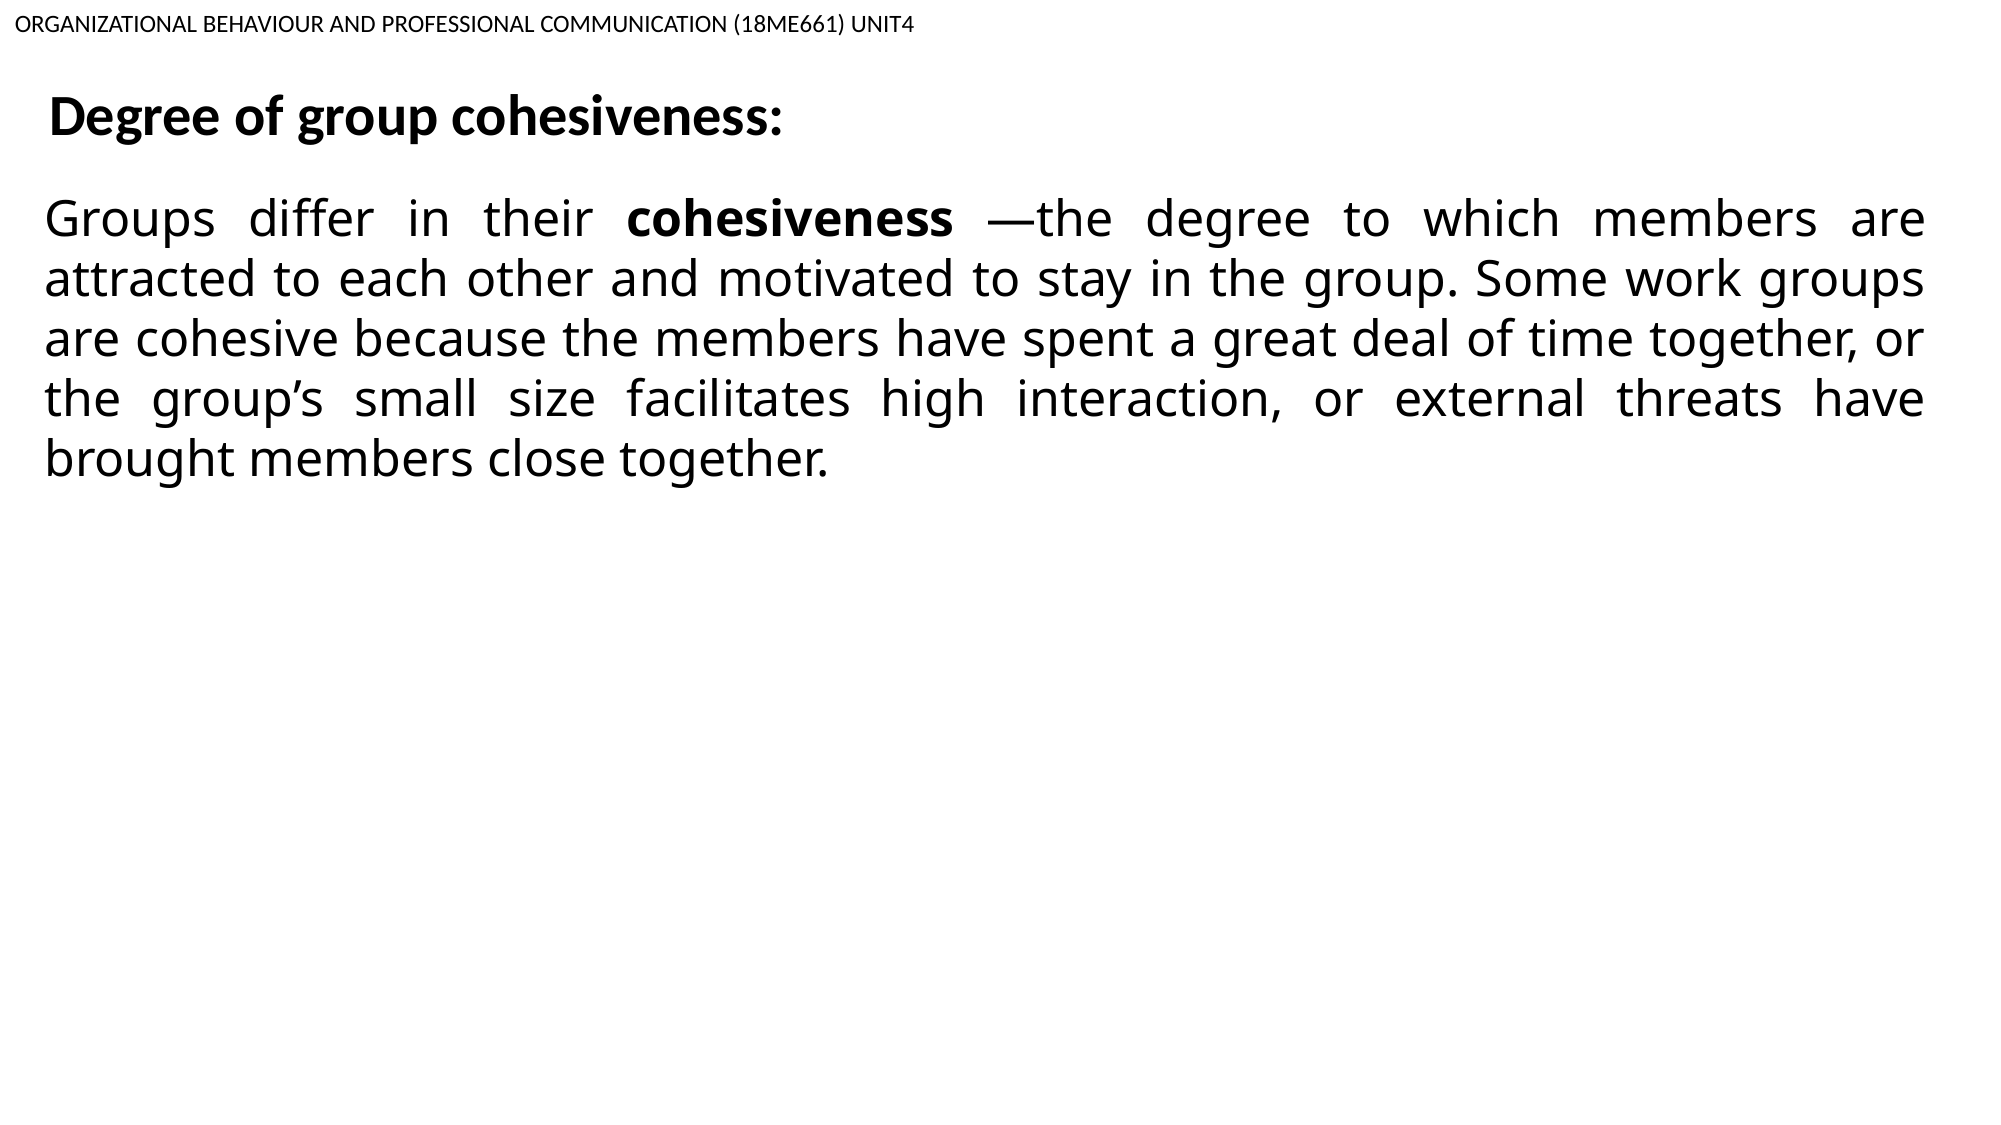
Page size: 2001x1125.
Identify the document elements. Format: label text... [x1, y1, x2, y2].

text_box ORGANIZATIONAL BEHAVIOUR AND PROFESSIONAL COMMUNICATION (18ME661) UNIT4 [0, 0, 1000, 45]
text_box Groups differ in their cohesiveness —the degree to which members are attracted to each other and motivated to stay in the group. Some work groups are cohesive because the members have spent a great deal of time together, or the group’s small size facilitates high interaction, or external threats have brought members close together. [29, 179, 1942, 495]
text_box Degree of group cohesiveness: [34, 69, 800, 155]
